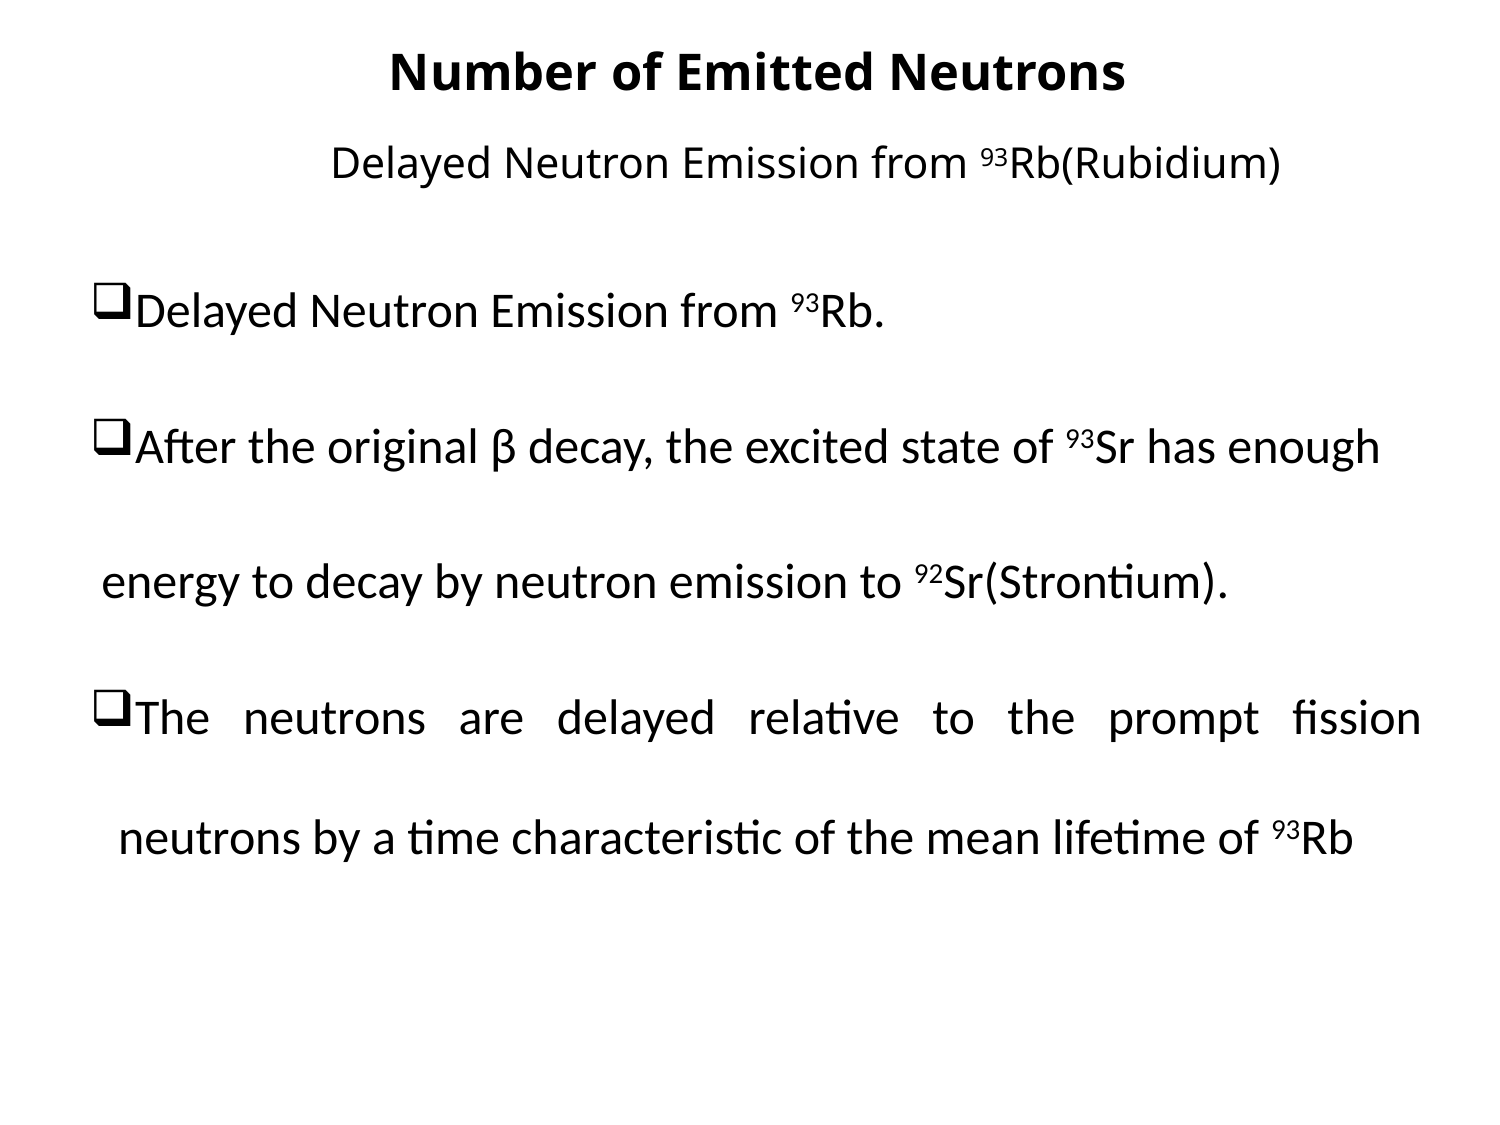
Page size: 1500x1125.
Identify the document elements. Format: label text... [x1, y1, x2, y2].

list Delayed Neutron Emission from 93Rb. After the original β decay, the excited state of 93Sr has enough energy to decay by neutron emission to 92Sr(Strontium). The neutrons are delayed relative to the prompt fission neutrons by a time characteristic of the mean lifetime of 93Rb [75, 210, 1438, 938]
title Number of Emitted Neutrons Delayed Neutron Emission from 93Rb(Rubidium) [75, 37, 1425, 197]
